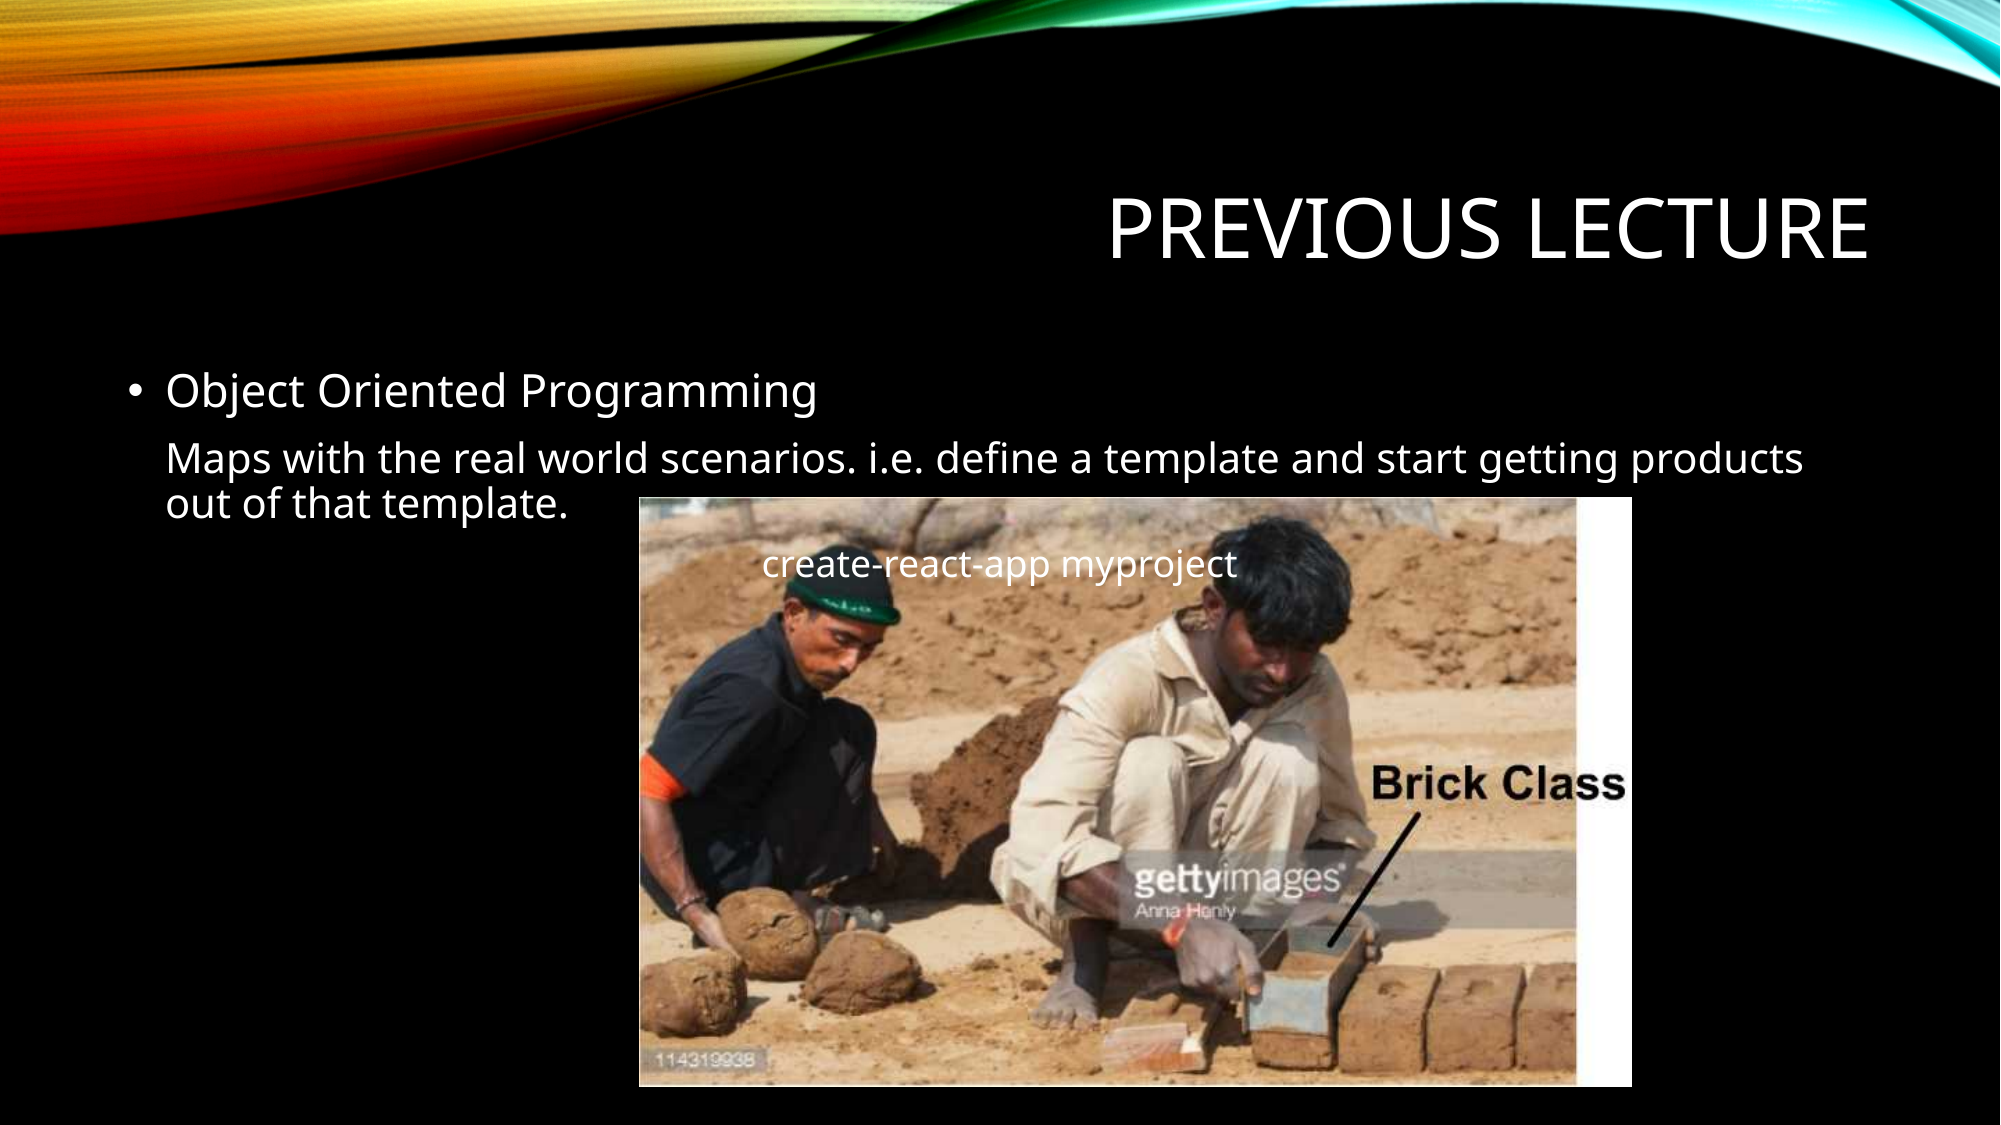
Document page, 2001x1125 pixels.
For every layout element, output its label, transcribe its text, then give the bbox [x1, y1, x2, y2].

list Object Oriented Programming Maps with the real world scenarios. i.e. define a template and start getting products out of that template. [112, 360, 1888, 1021]
picture [0, 0, 2000, 237]
title Previous Lecture [474, 125, 1888, 338]
picture [638, 497, 1633, 1087]
